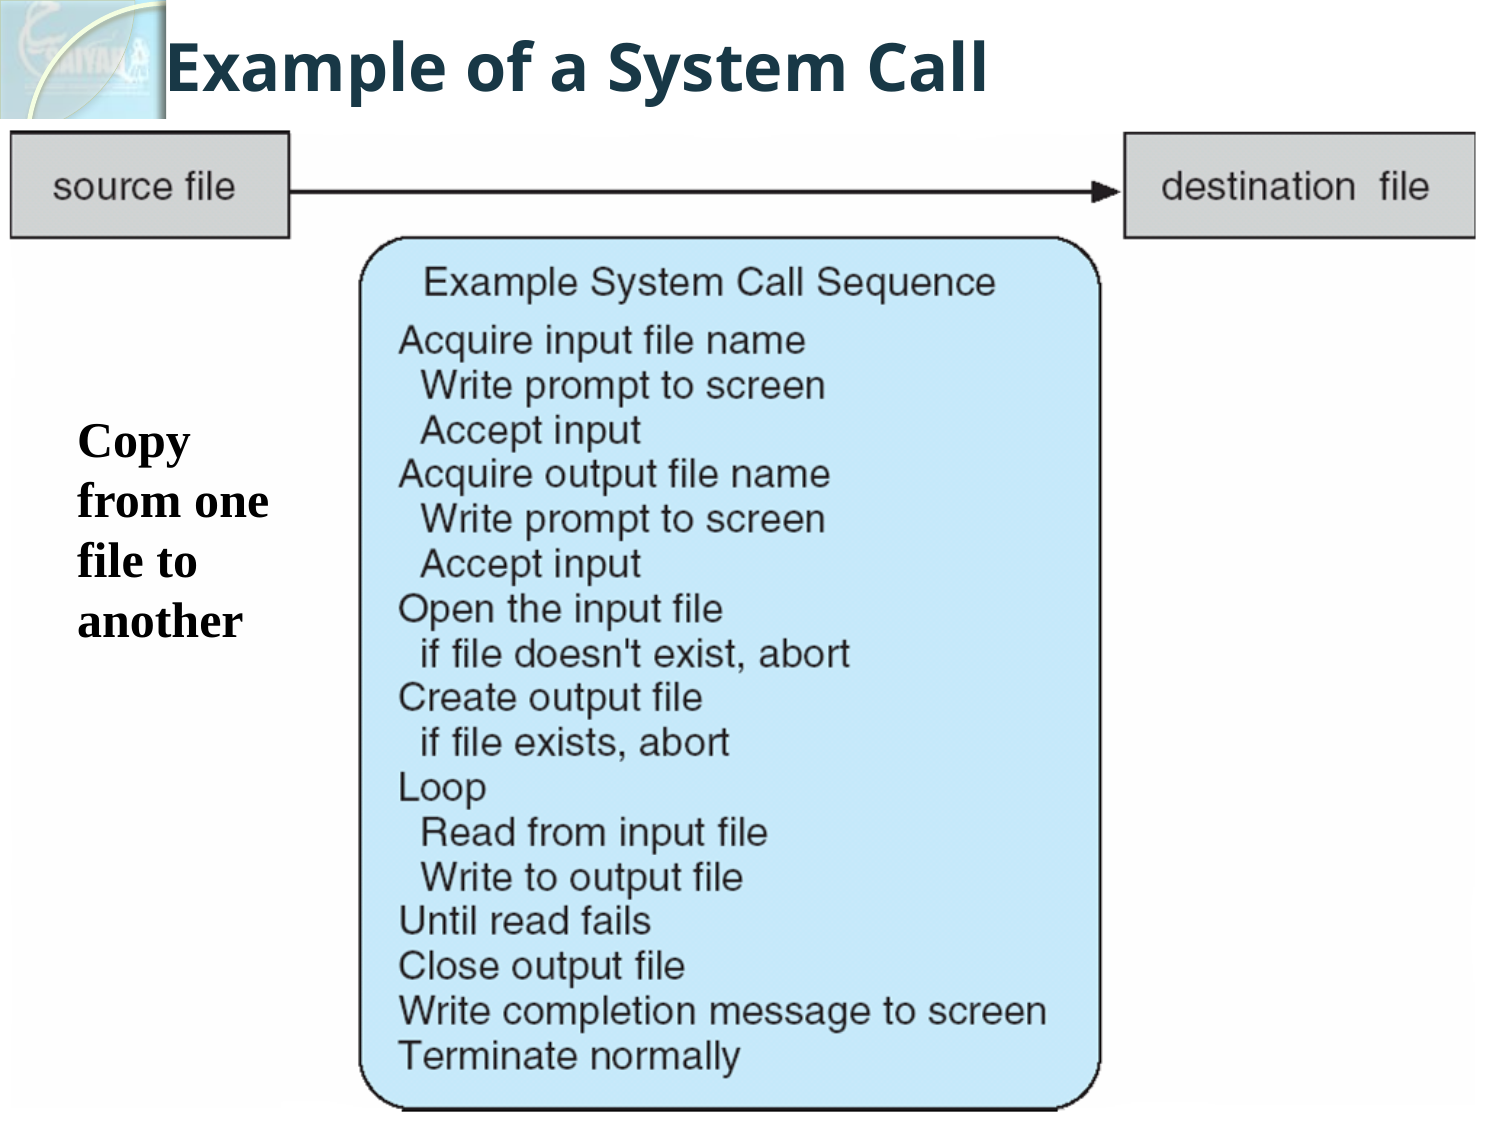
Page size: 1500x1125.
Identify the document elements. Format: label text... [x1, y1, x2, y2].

picture [0, 13, 1486, 1125]
title Example of a System Call [150, 0, 1500, 113]
picture [136, 0, 150, 4]
